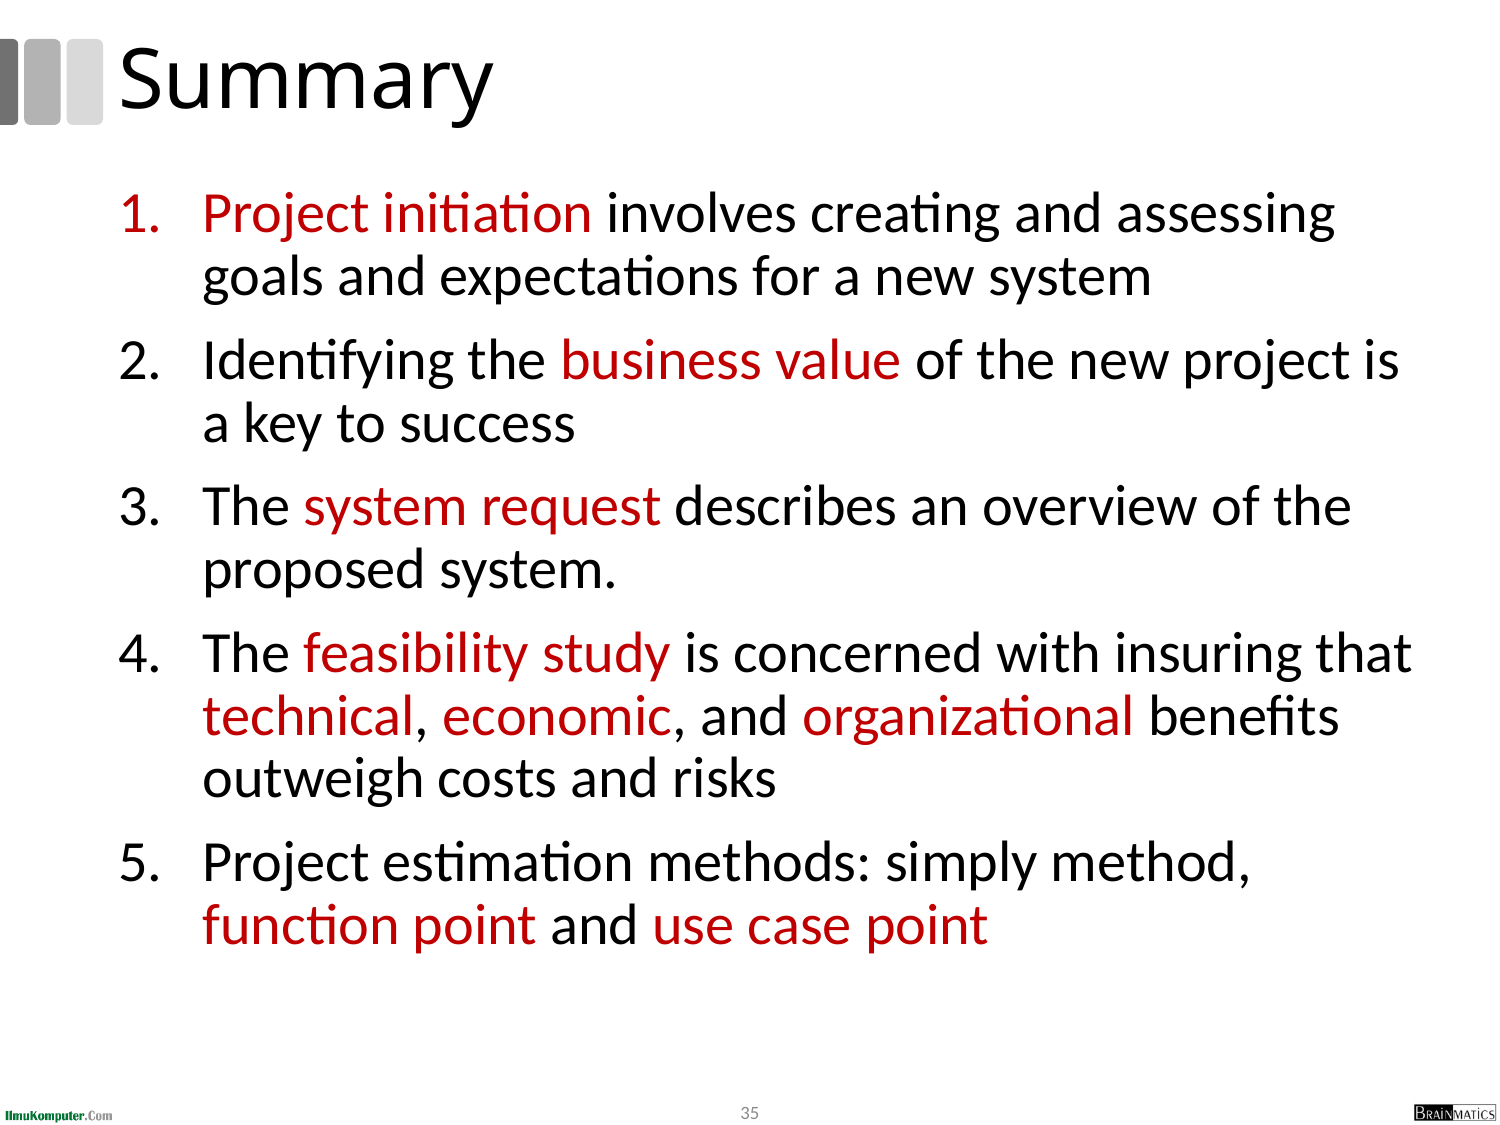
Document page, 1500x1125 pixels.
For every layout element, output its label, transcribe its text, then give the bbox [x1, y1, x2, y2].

list Project initiation involves creating and assessing goals and expectations for a new system Identifying the business value of the new project is a key to success The system request describes an overview of the proposed system. The feasibility study is concerned with insuring that technical, economic, and organizational benefits outweigh costs and risks Project estimation methods: simply method, function point and use case point [103, 174, 1438, 1025]
picture [1412, 1102, 1498, 1123]
title Summary [103, 24, 1498, 138]
slide_number 35 [581, 1100, 919, 1125]
picture [4, 1106, 113, 1125]
